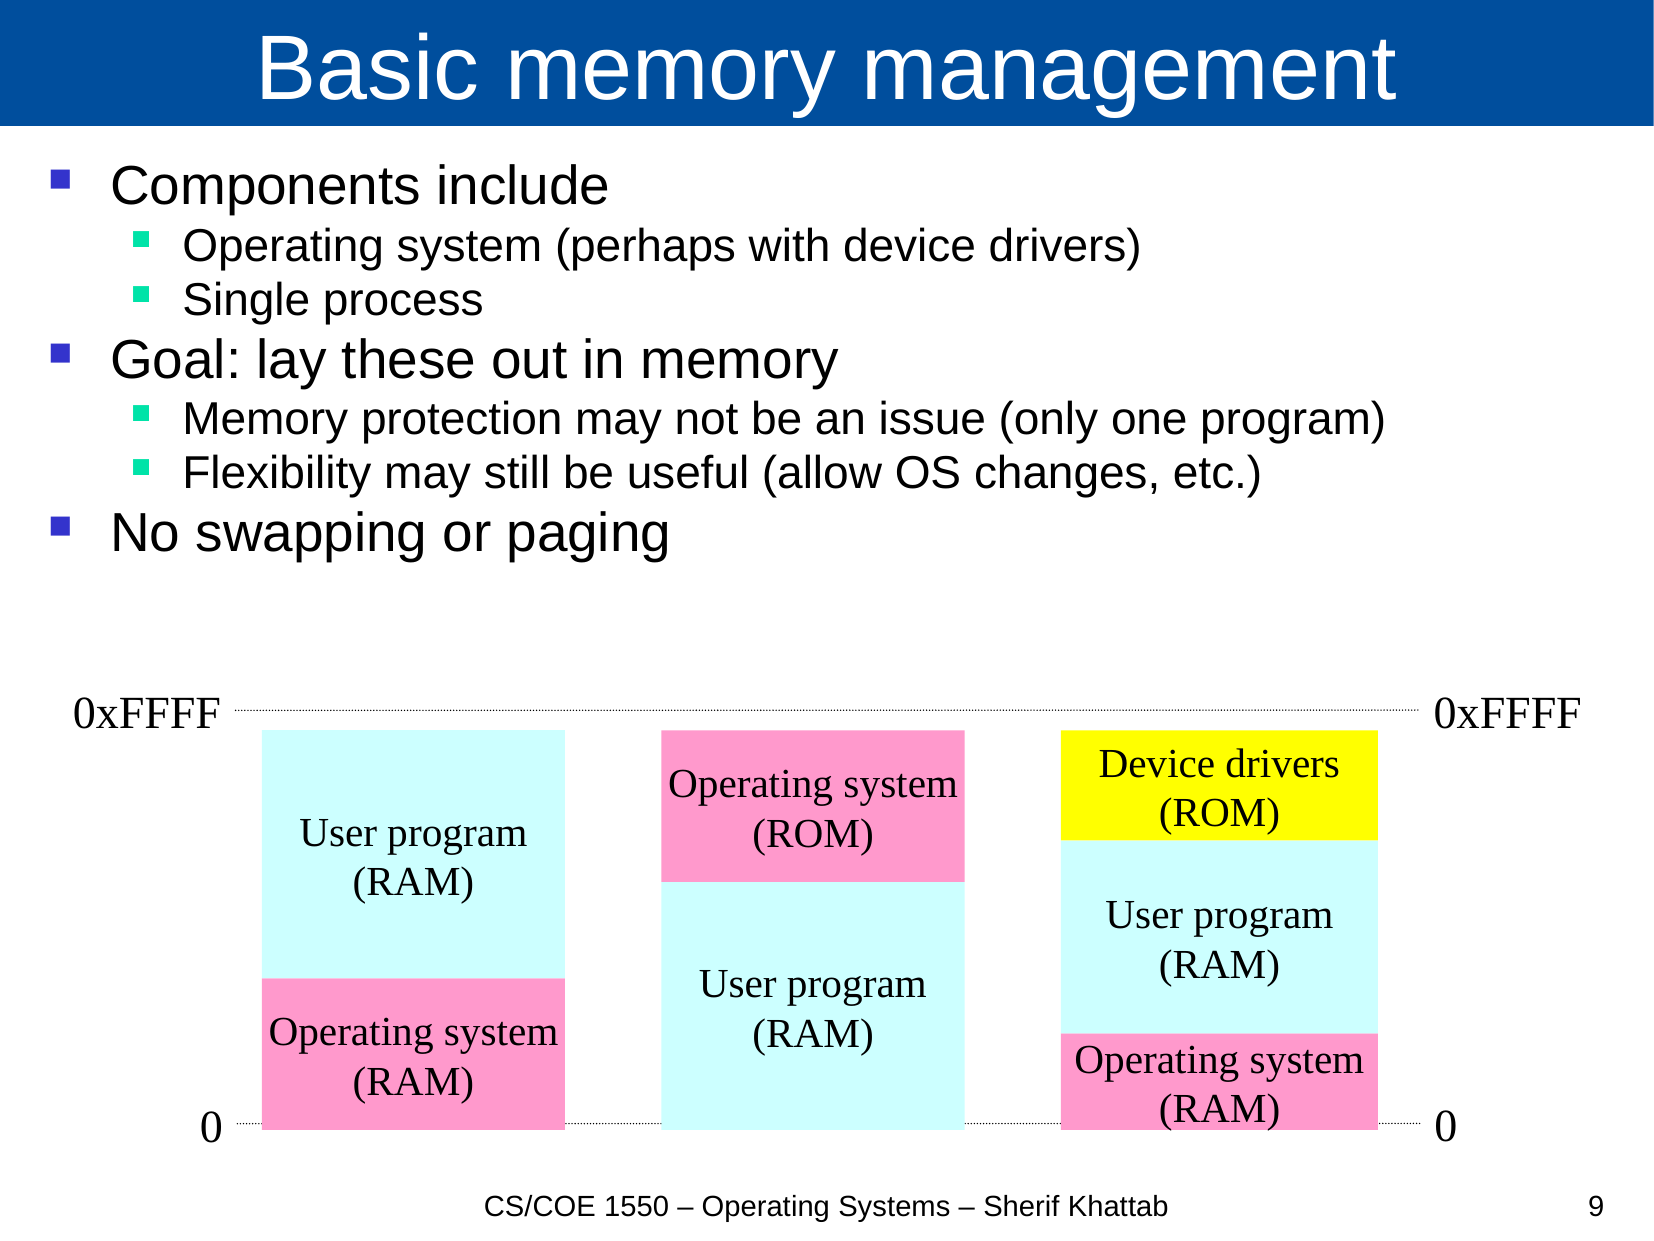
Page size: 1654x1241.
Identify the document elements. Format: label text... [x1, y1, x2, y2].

text_box User program (RAM) [261, 730, 565, 979]
text_box Device drivers (ROM) [1060, 730, 1378, 841]
text_box 0xFFFF [57, 675, 236, 746]
text_box Operating system (RAM) [1060, 1125, 1378, 1130]
list Components include Operating system (perhaps with device drivers) Single process Goal: lay these out in memory Memory protection may not be an issue (only one program) Flexibility may still be useful (allow OS changes, etc.) No swapping or paging [33, 150, 1620, 1158]
text_box User program (RAM) [661, 1125, 965, 1130]
title Basic memory management [0, 0, 1654, 126]
slide_number 9 [1550, 1185, 1620, 1230]
text_box 0 [1419, 1088, 1473, 1159]
footer CS/COE 1550 – Operating Systems – Sherif Khattab [337, 1185, 1316, 1230]
text_box 0xFFFF [1419, 675, 1597, 745]
text_box Operating system (RAM) [261, 979, 565, 1123]
text_box Operating system (ROM) [661, 730, 965, 882]
text_box User program (RAM) [1060, 841, 1378, 1034]
text_box 0 [184, 1088, 238, 1159]
text_box User program (RAM) [661, 882, 965, 1123]
text_box Operating system (RAM) [1060, 1034, 1378, 1123]
text_box Operating system (RAM) [261, 1125, 565, 1130]
